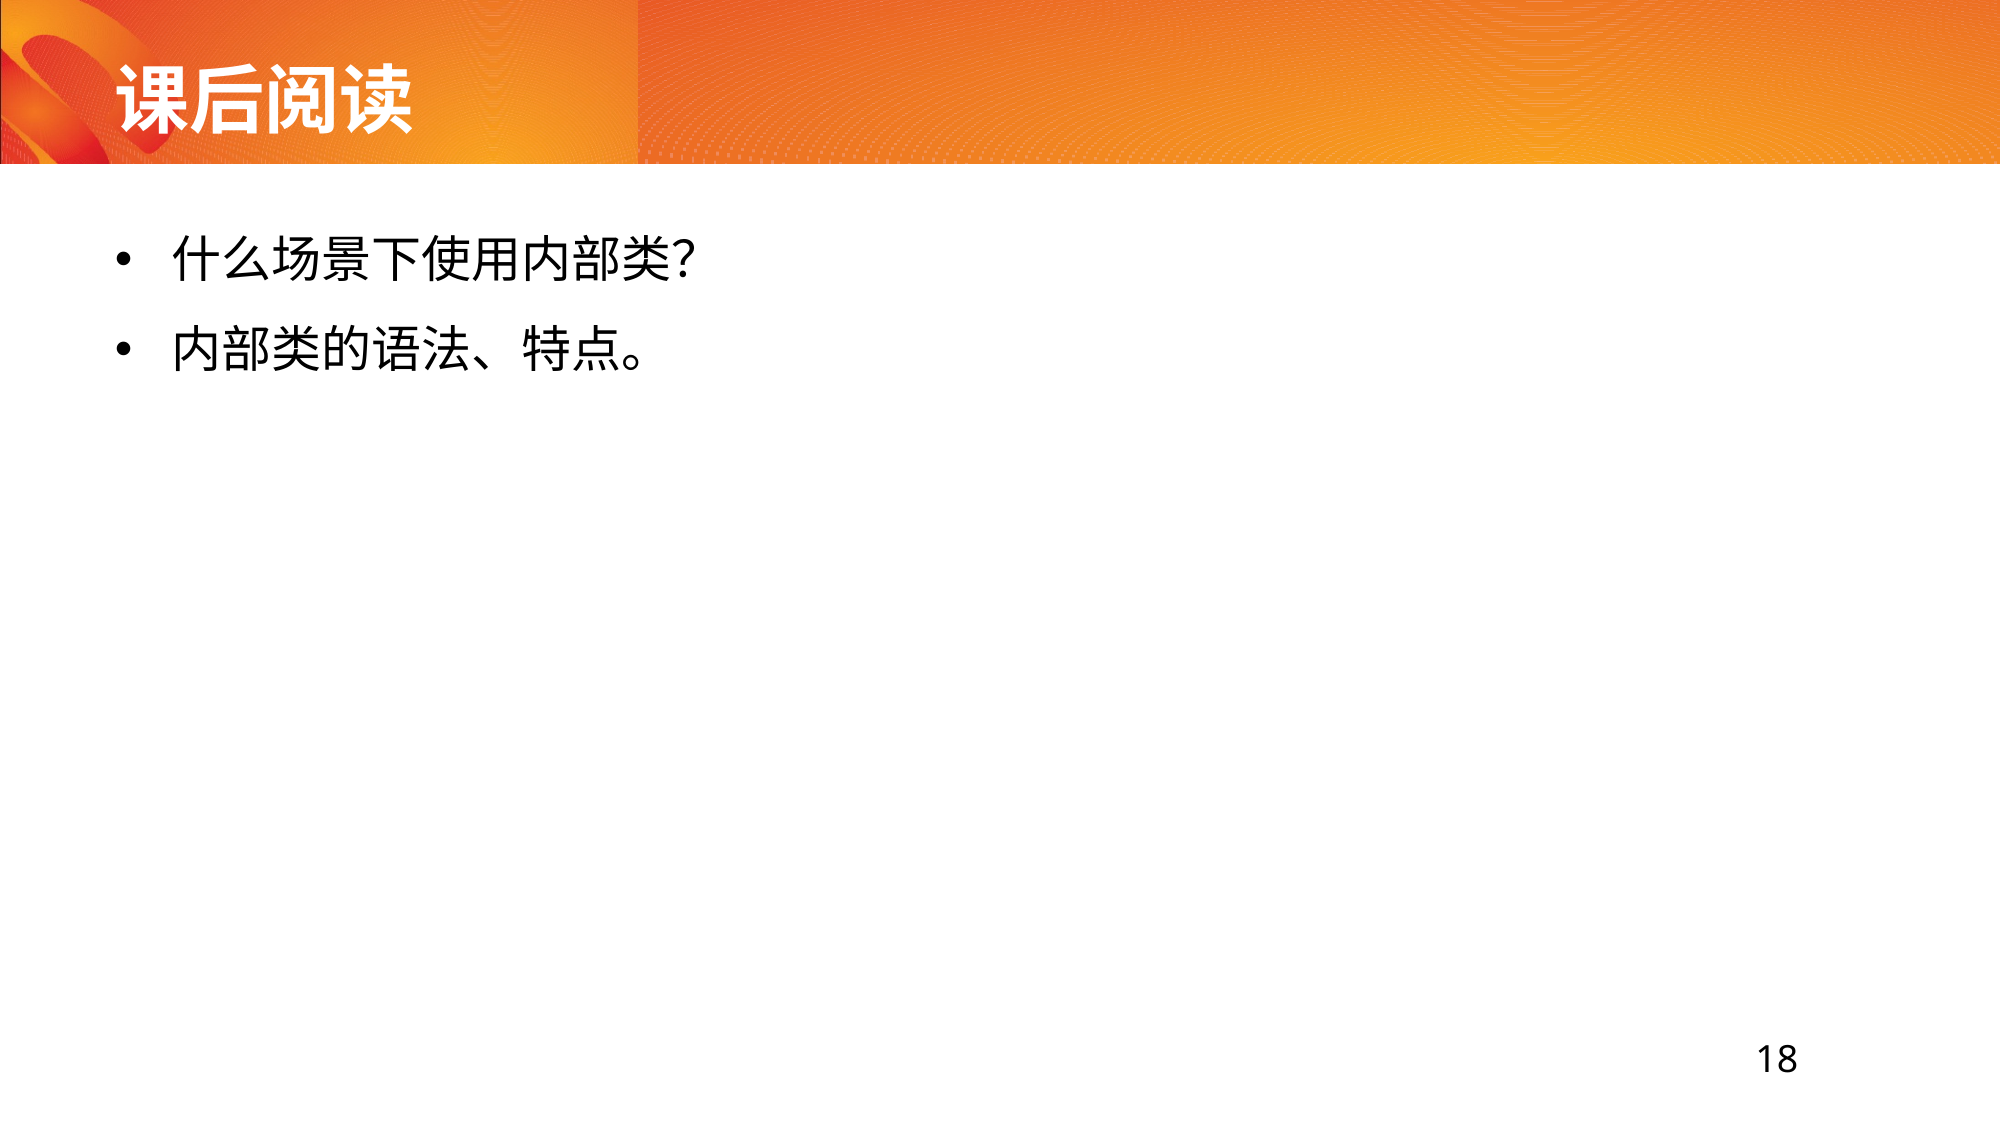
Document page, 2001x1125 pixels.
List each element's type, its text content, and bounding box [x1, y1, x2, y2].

picture [0, 0, 2000, 164]
title 课后阅读 [99, 45, 1900, 167]
list 什么场景下使用内部类？ 内部类的语法、特点。 [99, 190, 1900, 1005]
